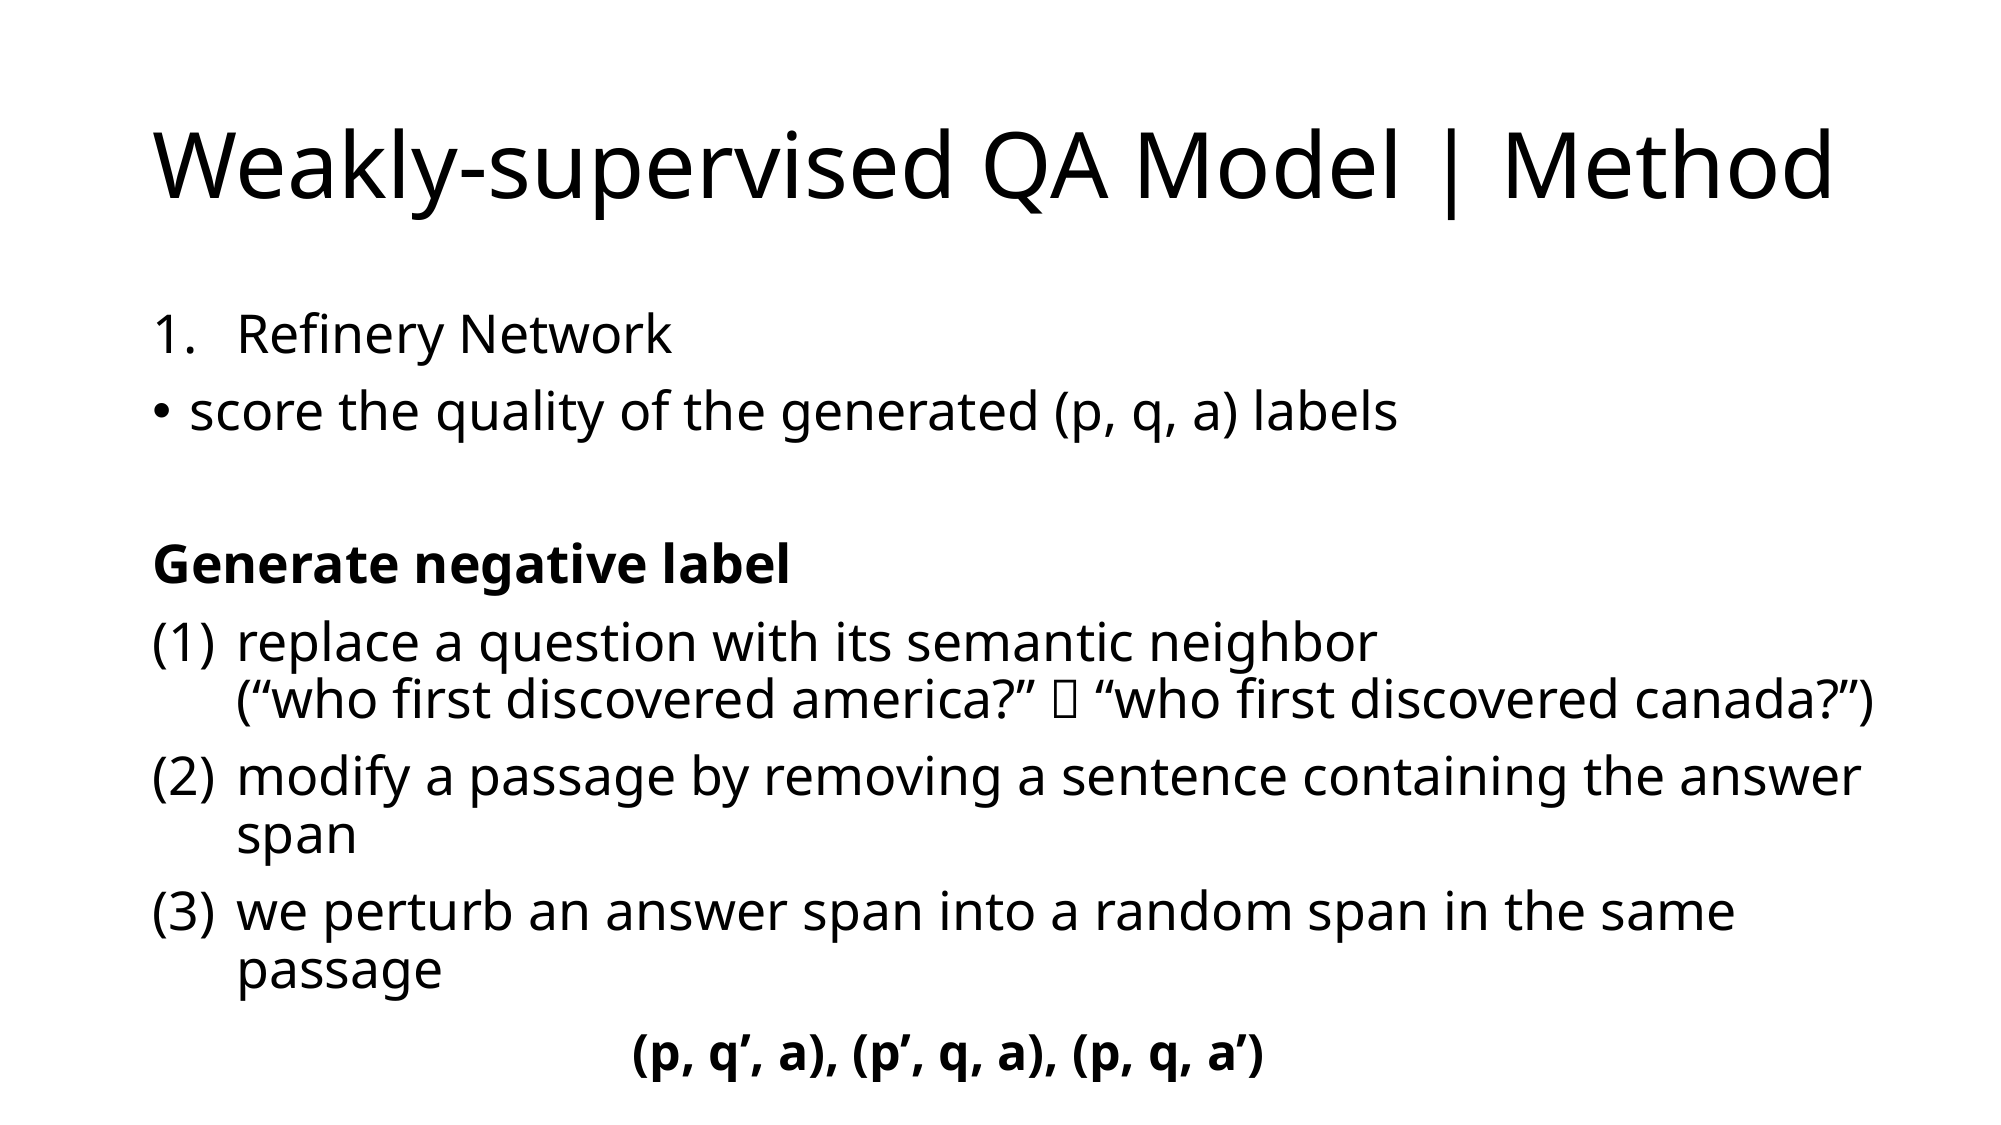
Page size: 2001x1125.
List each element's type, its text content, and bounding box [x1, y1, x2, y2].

title Weakly-supervised QA Model | Method [137, 59, 1863, 278]
text_box (p, q’, a), (p’, q, a), (p, q, a’) [617, 1013, 1618, 1088]
list Refinery Network score the quality of the generated (p, q, a) labels Generate negative label replace a question with its semantic neighbor (“who first discovered america?”  “who first discovered canada?”) modify a passage by removing a sentence containing the answer span we perturb an answer span into a random span in the same passage [137, 299, 1936, 1014]
